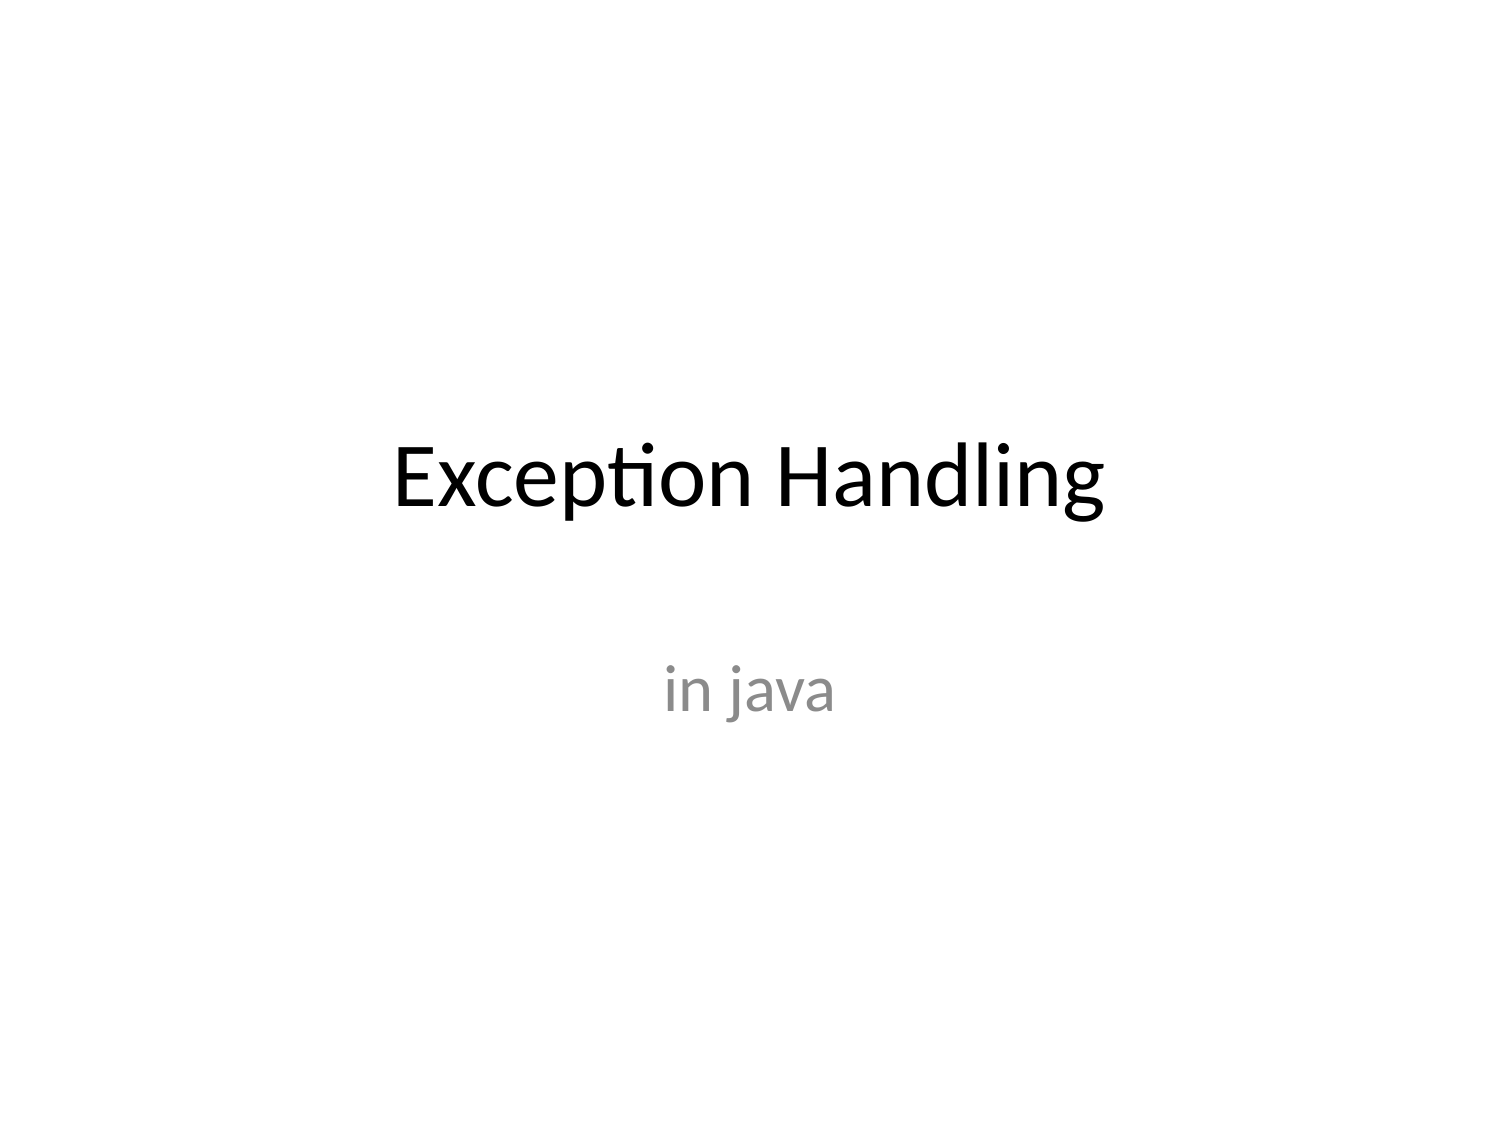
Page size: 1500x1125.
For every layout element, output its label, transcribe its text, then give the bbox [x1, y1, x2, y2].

subtitle in java [225, 637, 1275, 925]
title Exception Handling [112, 349, 1388, 591]
